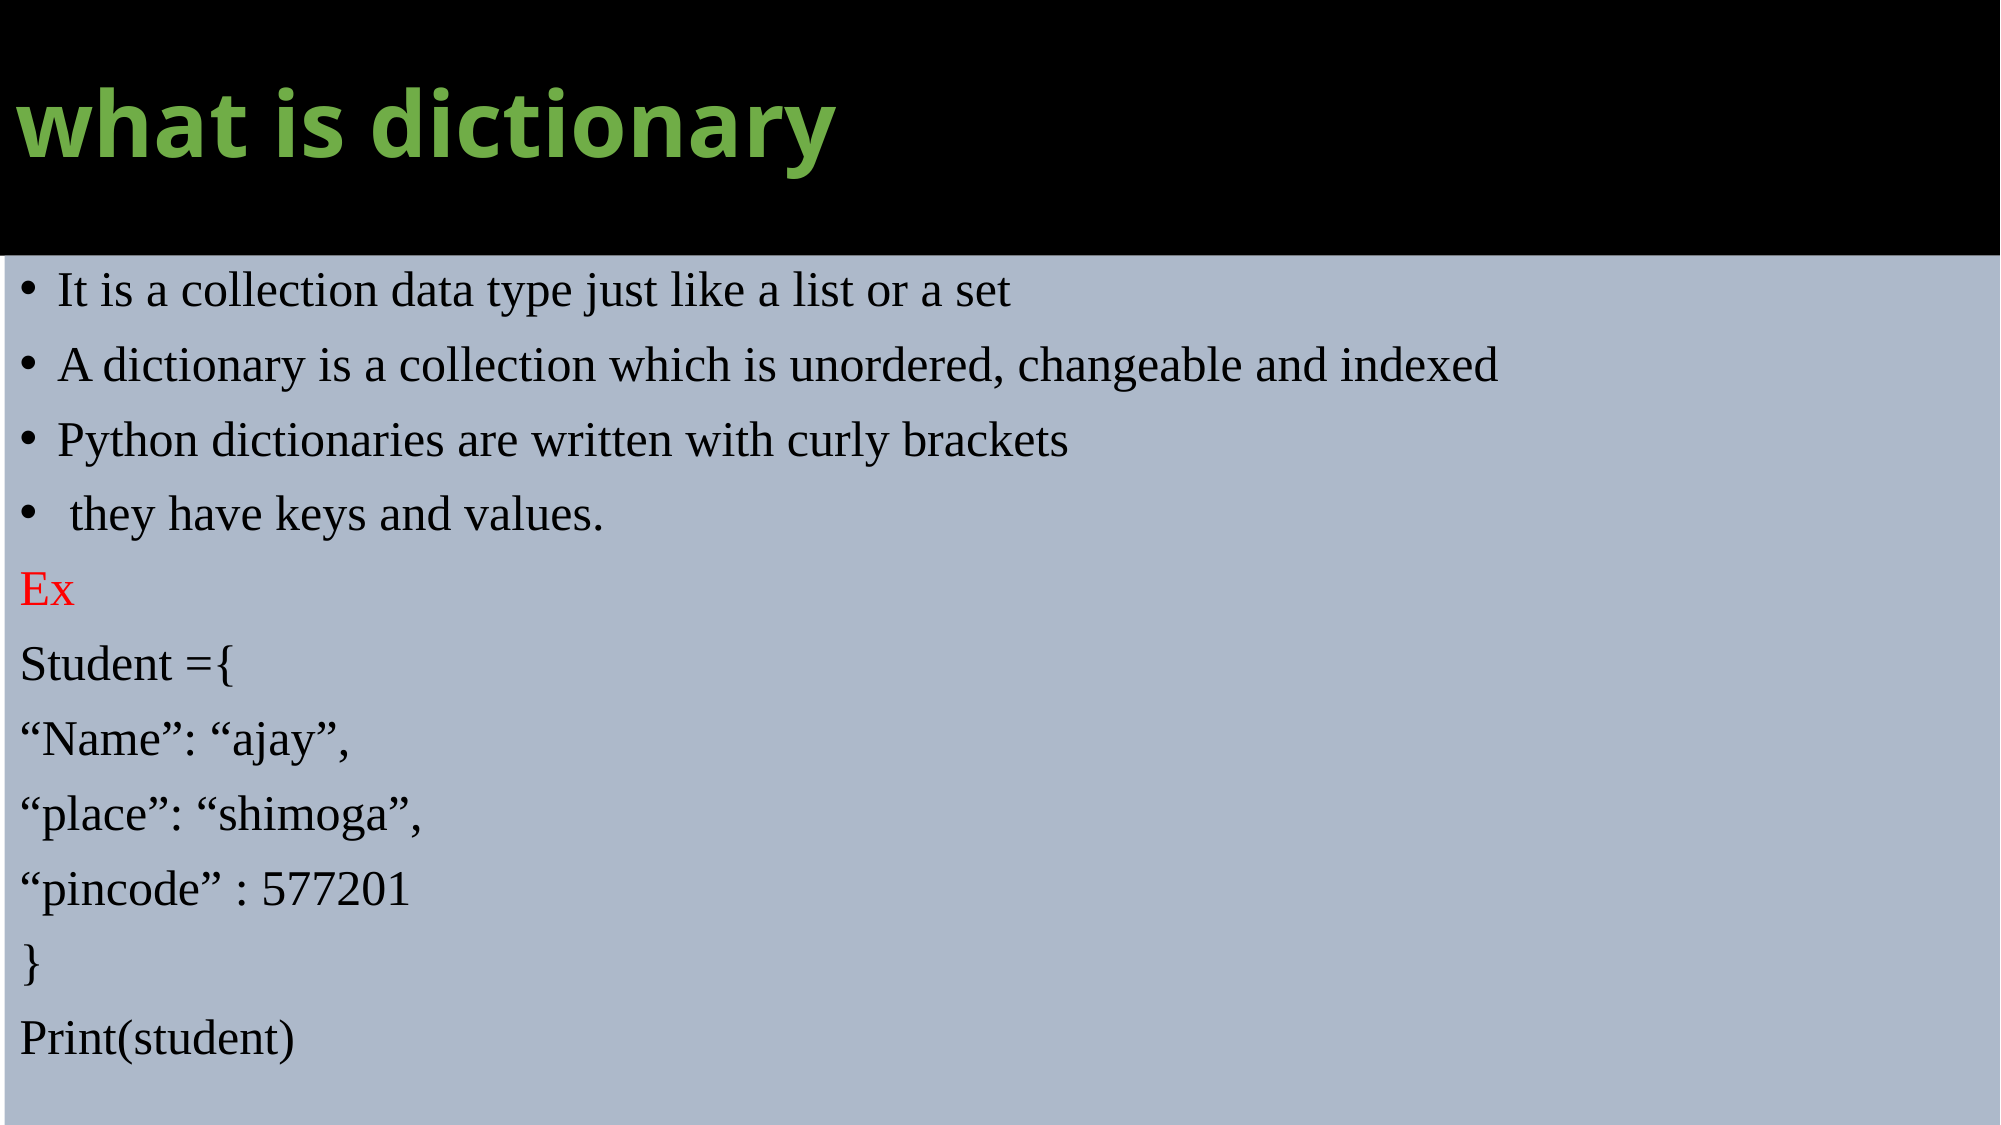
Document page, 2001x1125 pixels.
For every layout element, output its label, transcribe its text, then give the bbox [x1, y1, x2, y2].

list It is a collection data type just like a list or a set A dictionary is a collection which is unordered, changeable and indexed Python dictionaries are written with curly brackets they have keys and values. Ex Student ={ “Name”: “ajay”, “place”: “shimoga”, “pincode” : 577201 } Print(student) [4, 255, 2000, 1125]
title what is dictionary [0, 0, 2000, 256]
